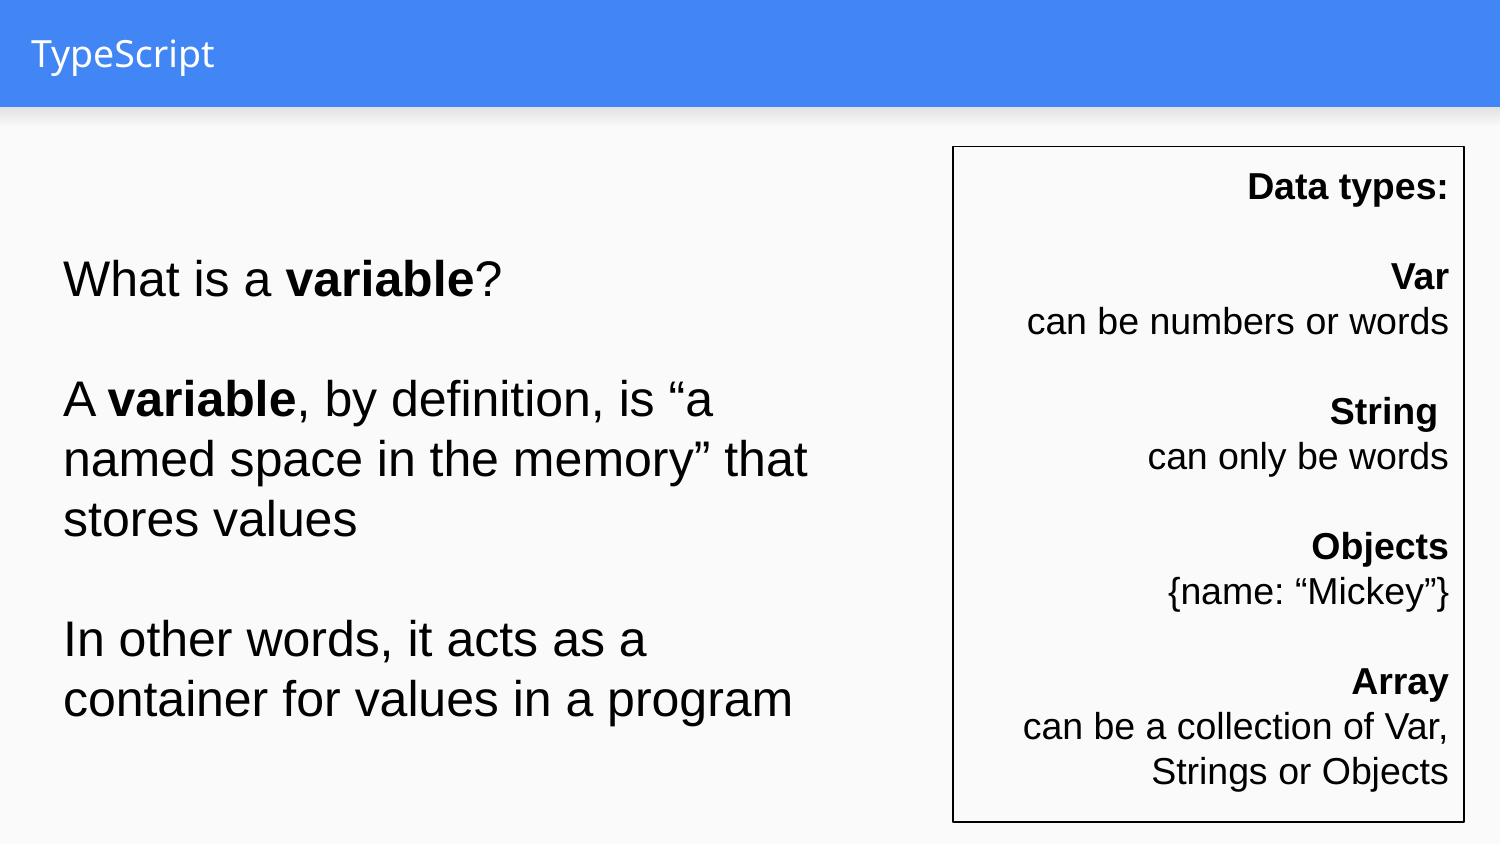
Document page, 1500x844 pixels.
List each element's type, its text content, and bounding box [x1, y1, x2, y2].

text_box What is a variable? A variable, by definition, is “a named space in the memory” that stores values In other words, it acts as a container for values in a program [48, 231, 873, 774]
text_box Data types: Var can be numbers or words String can only be words Objects {name: “Mickey”} Array can be a collection of Var, Strings or Objects [953, 146, 1464, 822]
title TypeScript [16, 2, 1464, 102]
